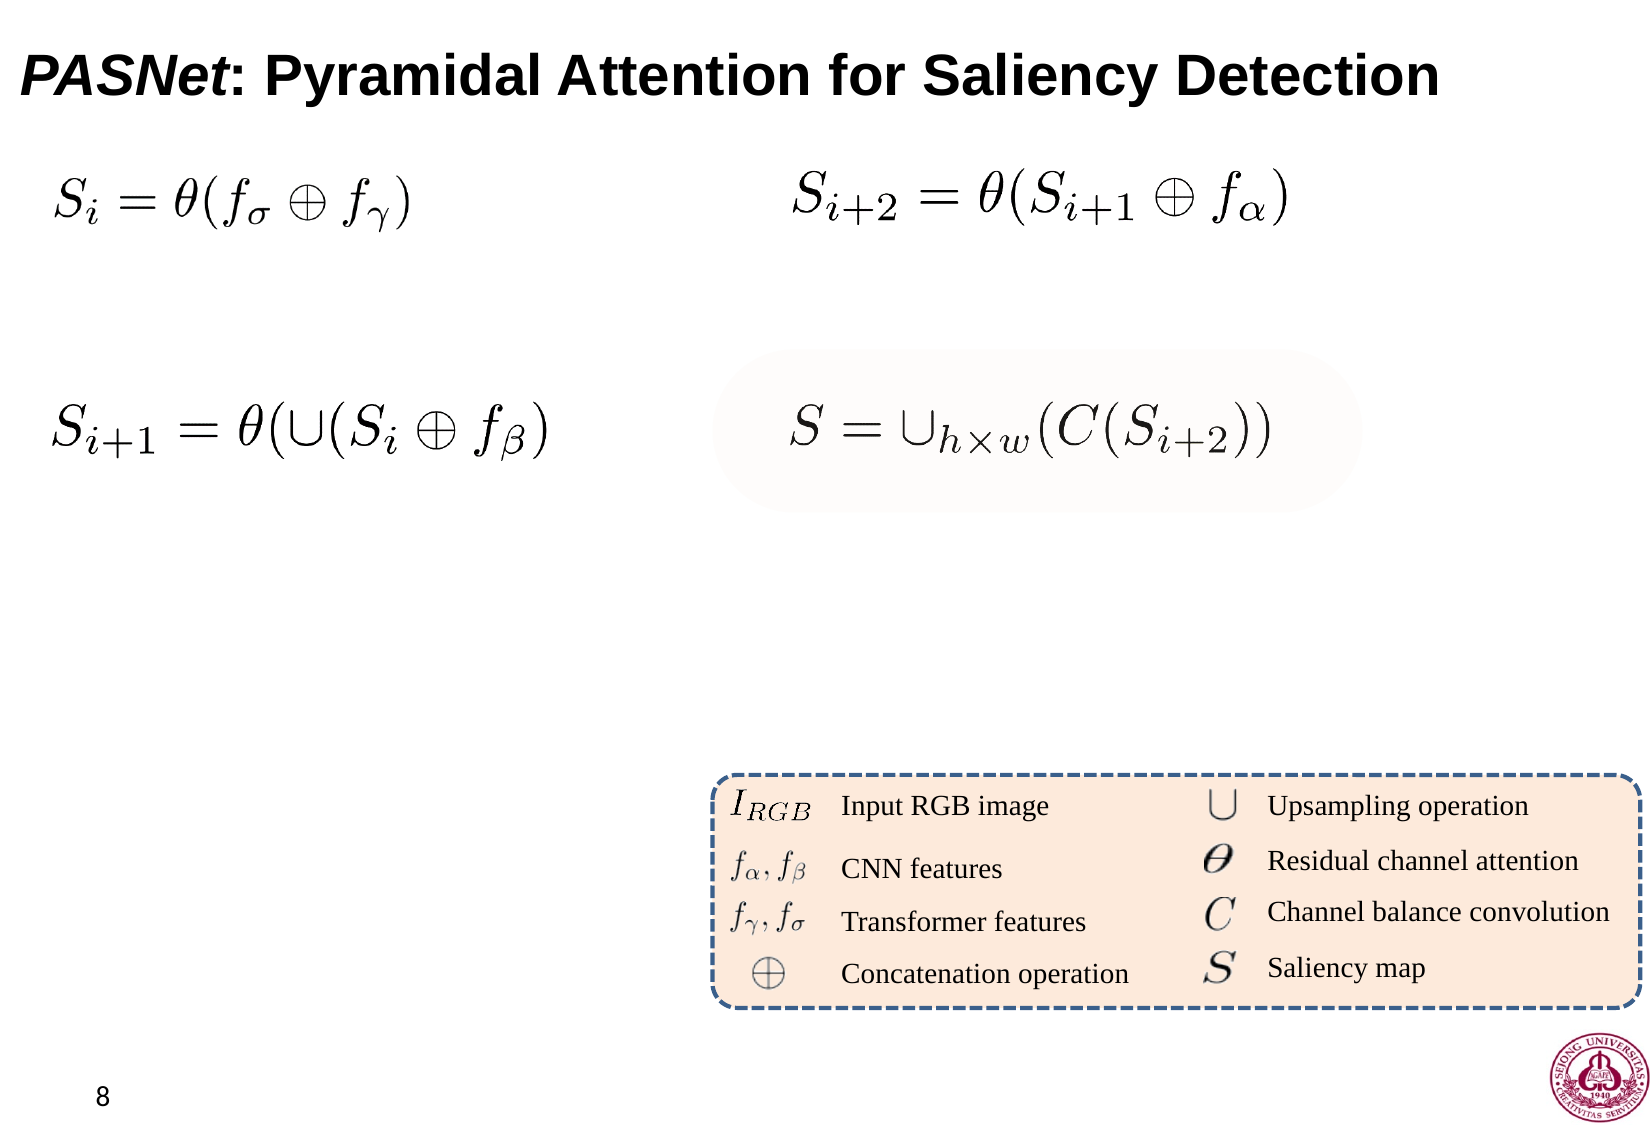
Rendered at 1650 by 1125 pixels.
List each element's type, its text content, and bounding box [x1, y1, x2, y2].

picture [1203, 950, 1241, 987]
picture [49, 172, 411, 234]
picture [746, 952, 793, 993]
picture [727, 786, 811, 823]
text_box [710, 772, 1643, 1011]
text_box Saliency map [1252, 941, 1595, 992]
picture [1201, 896, 1238, 934]
picture [727, 901, 811, 938]
text_box Transformer features [826, 894, 1115, 945]
picture [789, 400, 1273, 461]
text_box PASNet: Pyramidal Attention for Saliency Detection [4, 2, 1475, 141]
picture [1203, 840, 1241, 878]
picture [1546, 1029, 1650, 1125]
text_box Concatenation operation [826, 947, 1152, 997]
text_box CNN features [826, 842, 1077, 892]
picture [1203, 786, 1241, 823]
picture [49, 400, 549, 461]
picture [727, 849, 811, 886]
text_box [710, 347, 1365, 515]
picture [789, 166, 1289, 228]
text_box Channel balance convolution [1252, 885, 1627, 935]
text_box Input RGB image [826, 779, 1077, 829]
text_box Residual channel attention [1252, 833, 1595, 884]
text_box Upsampling operation [1252, 778, 1550, 829]
